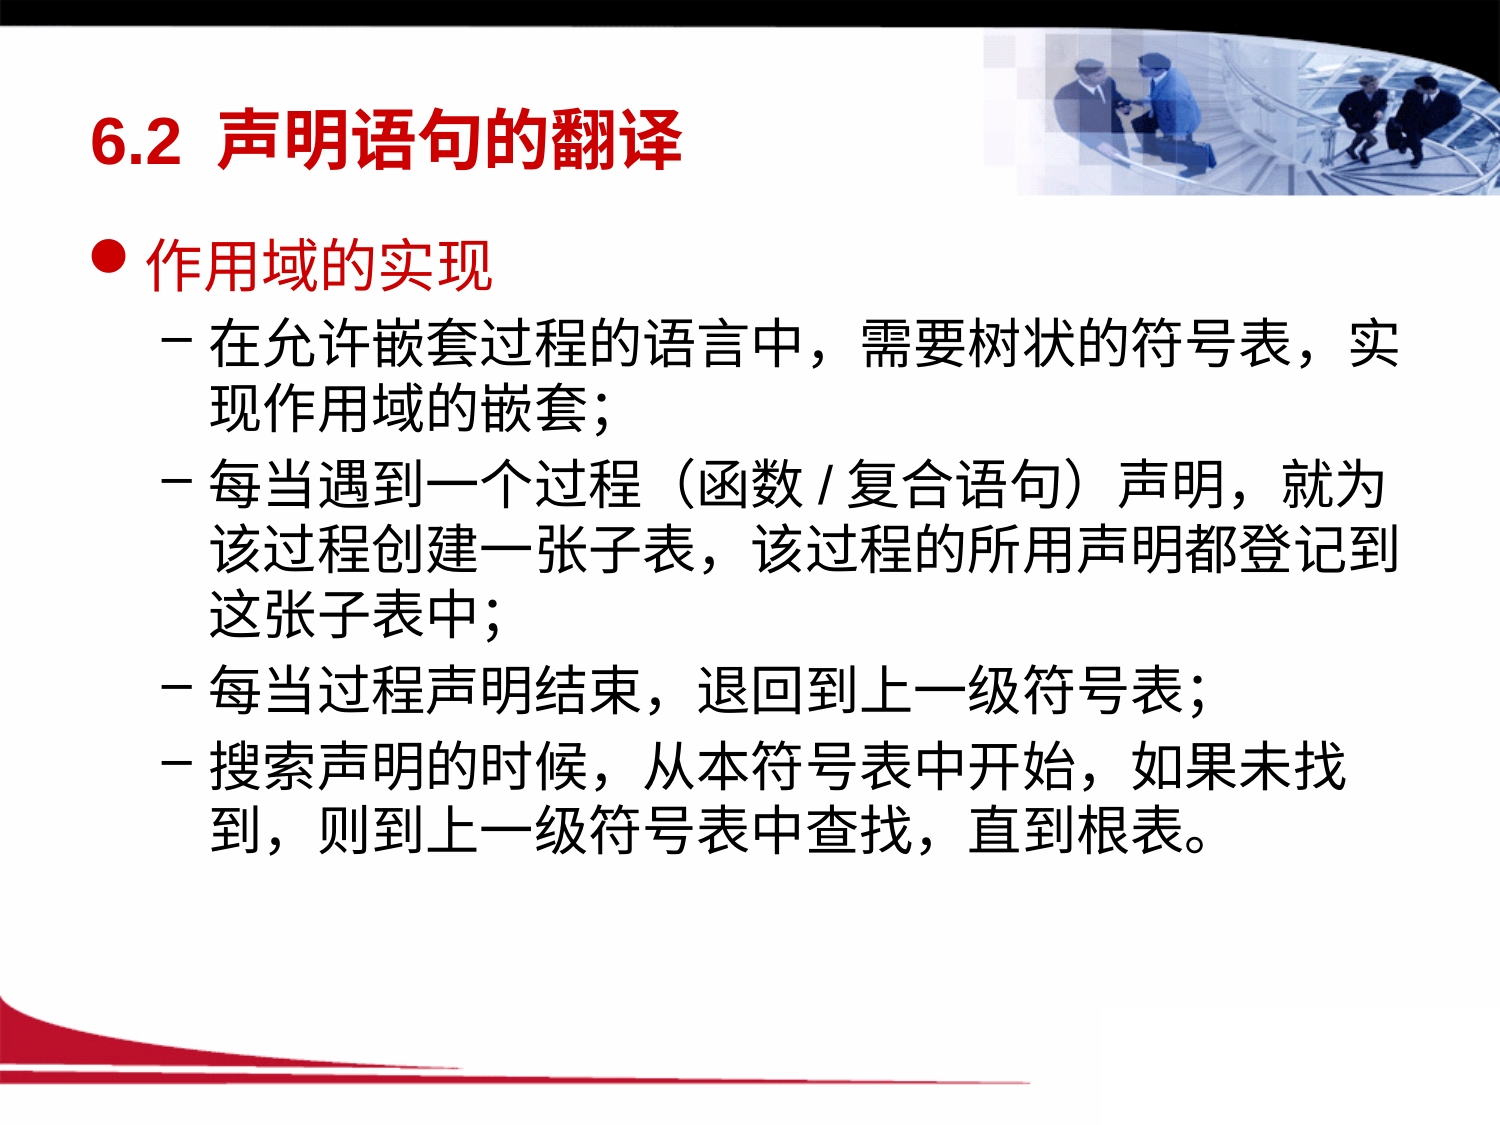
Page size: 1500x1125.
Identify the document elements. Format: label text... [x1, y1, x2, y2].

picture [0, 0, 1500, 1125]
list 作用域的实现 在允许嵌套过程的语言中，需要树状的符号表，实现作用域的嵌套； 每当遇到一个过程（函数/复合语句）声明，就为该过程创建一张子表，该过程的所用声明都登记到这张子表中； 每当过程声明结束，退回到上一级符号表； 搜索声明的时候，从本符号表中开始，如果未找到，则到上一级符号表中查找，直到根表。 [71, 221, 1422, 964]
title 6.2 声明语句的翻译 [75, 75, 1013, 200]
